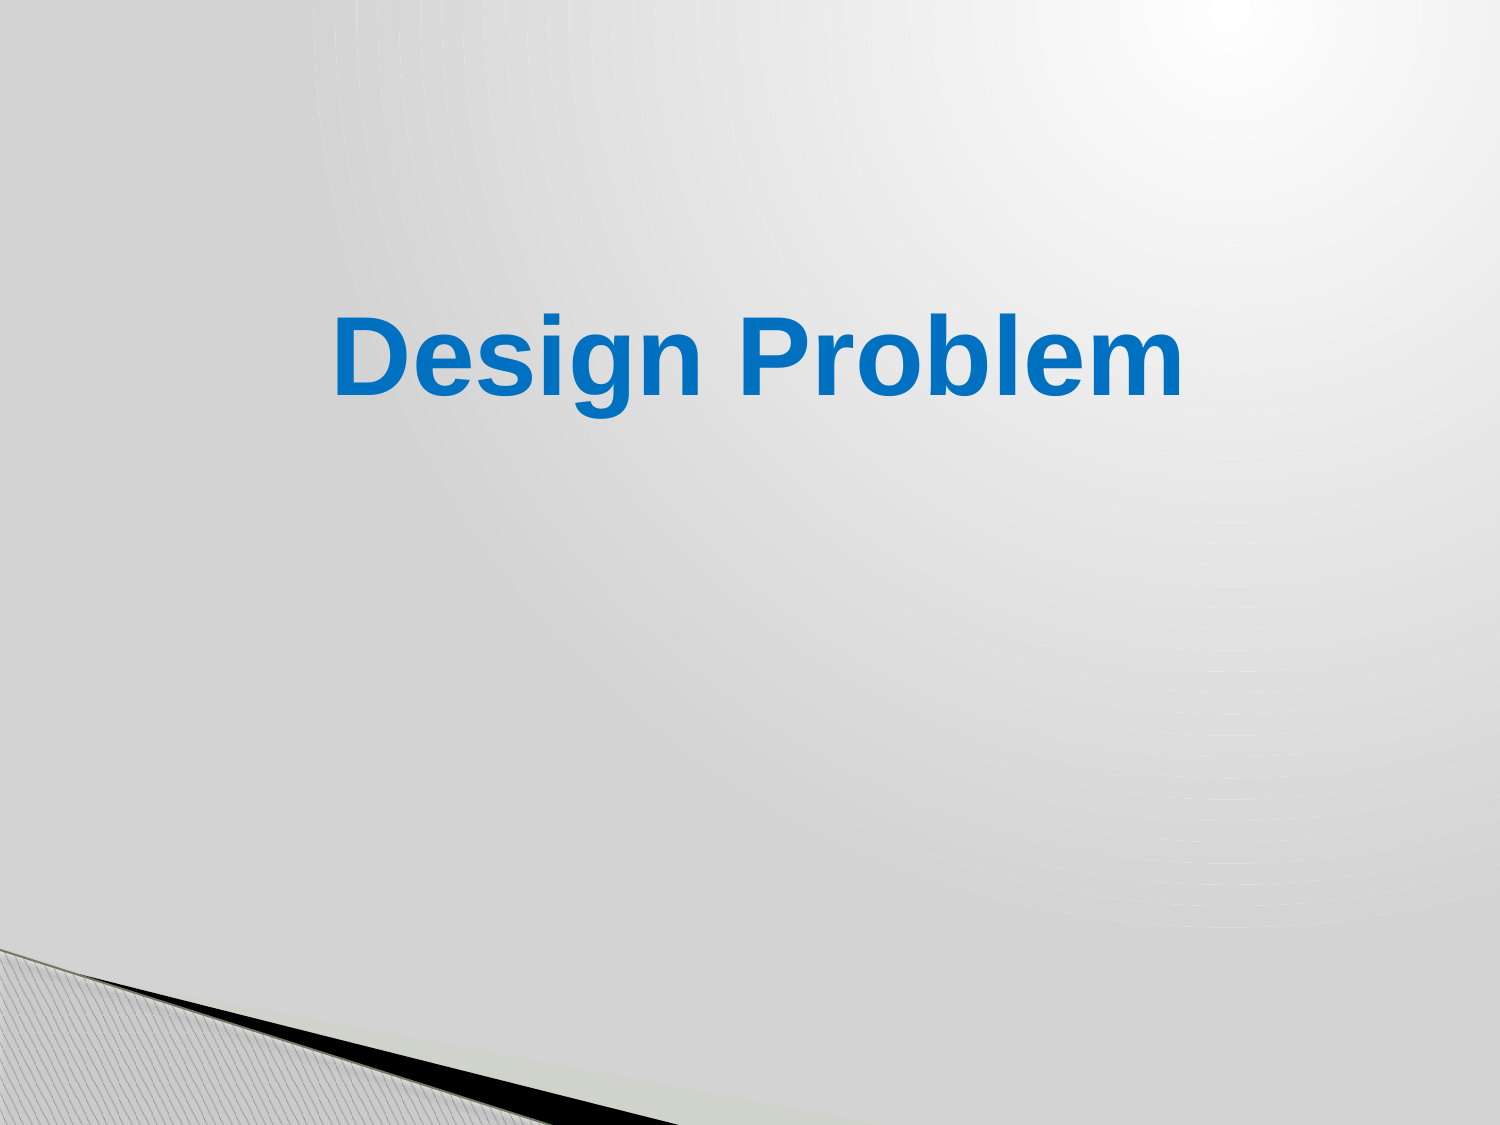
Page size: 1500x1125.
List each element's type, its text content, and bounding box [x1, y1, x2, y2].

list Design Problem [75, 275, 1425, 986]
